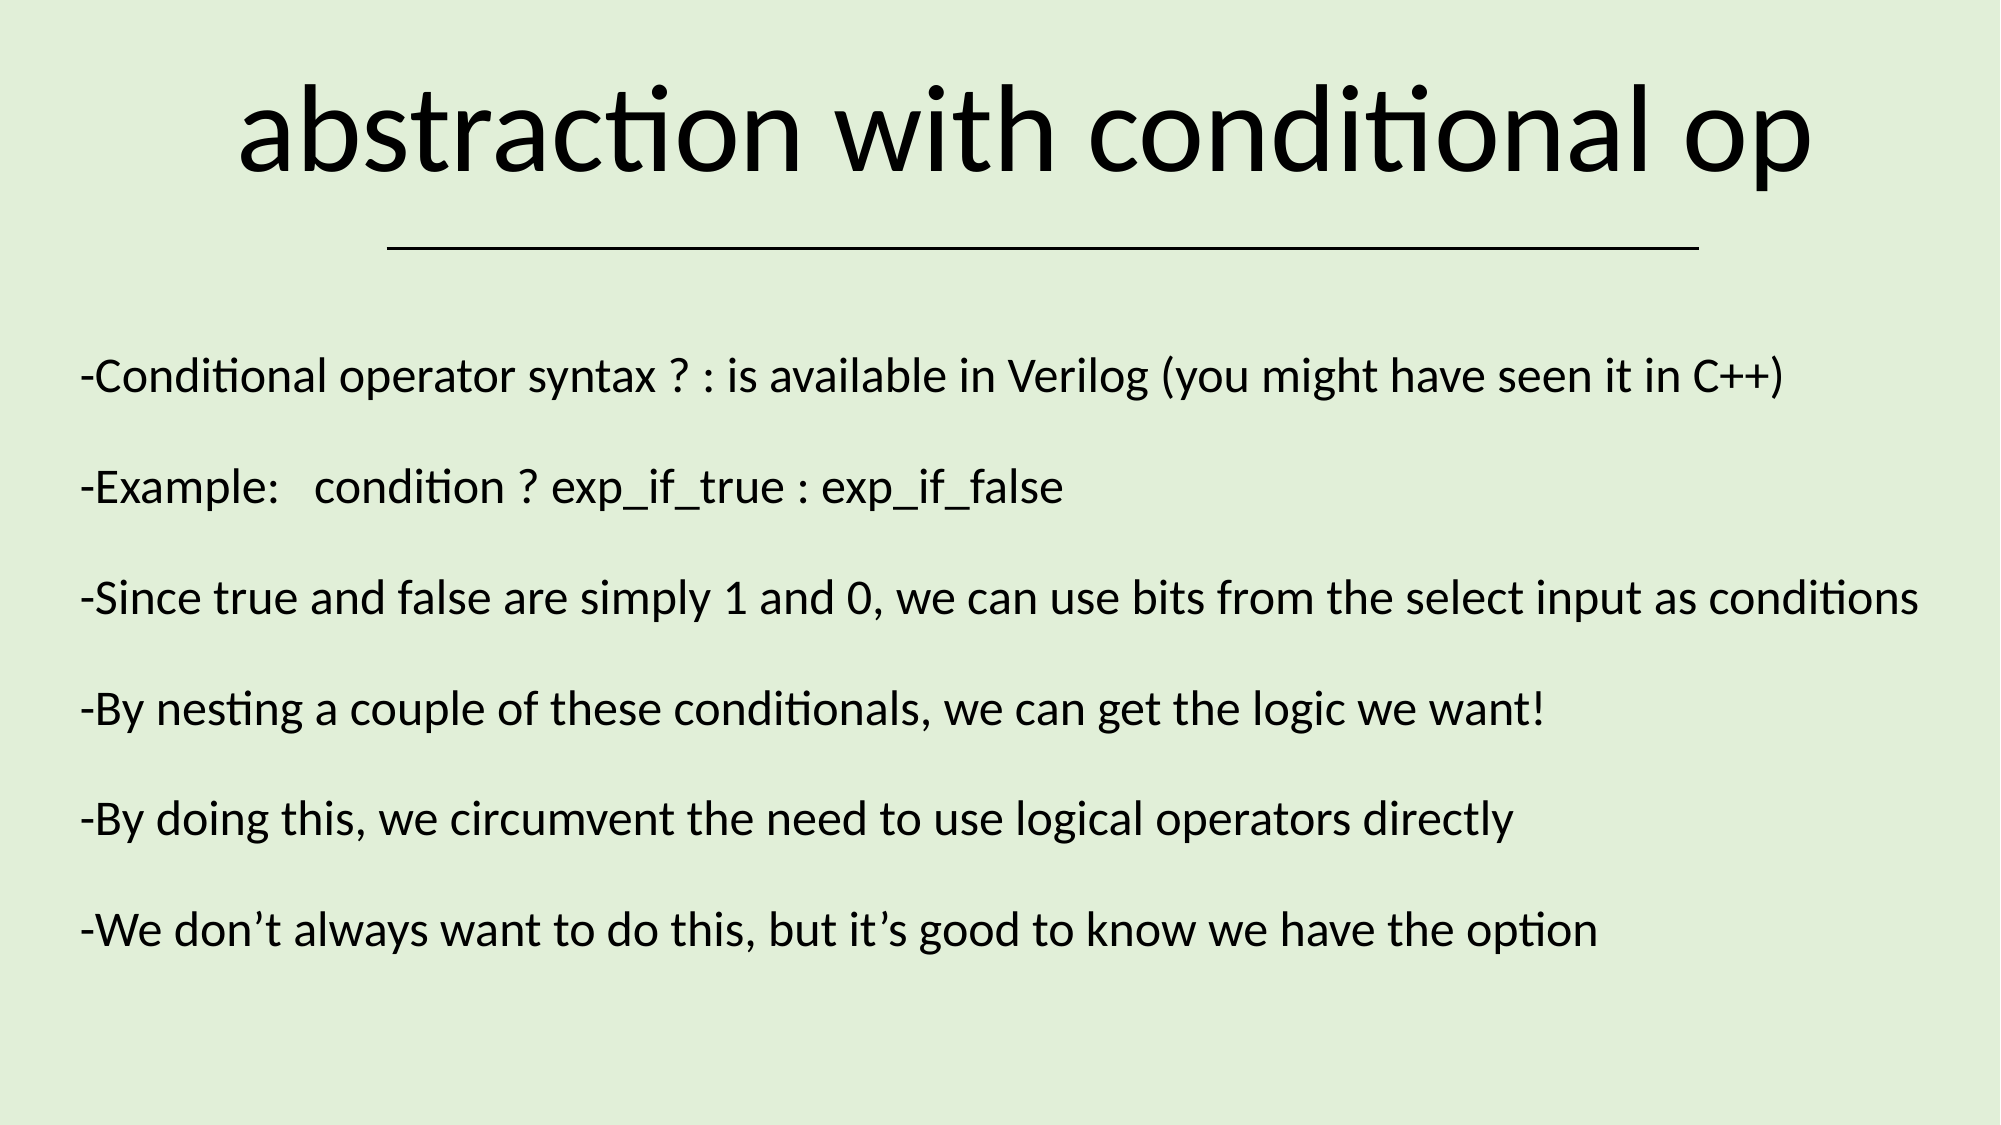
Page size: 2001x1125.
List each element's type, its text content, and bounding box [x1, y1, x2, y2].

subtitle -Conditional operator syntax ? : is available in Verilog (you might have seen it in C++) -Example: condition ? exp_if_true : exp_if_false -Since true and false are simply 1 and 0, we can use bits from the select input as conditions -By nesting a couple of these conditionals, we can get the logic we want! -By doing this, we circumvent the need to use logical operators directly -We don’t always want to do this, but it’s good to know we have the option [64, 304, 1948, 982]
title abstraction with conditional op [199, 48, 1854, 207]
